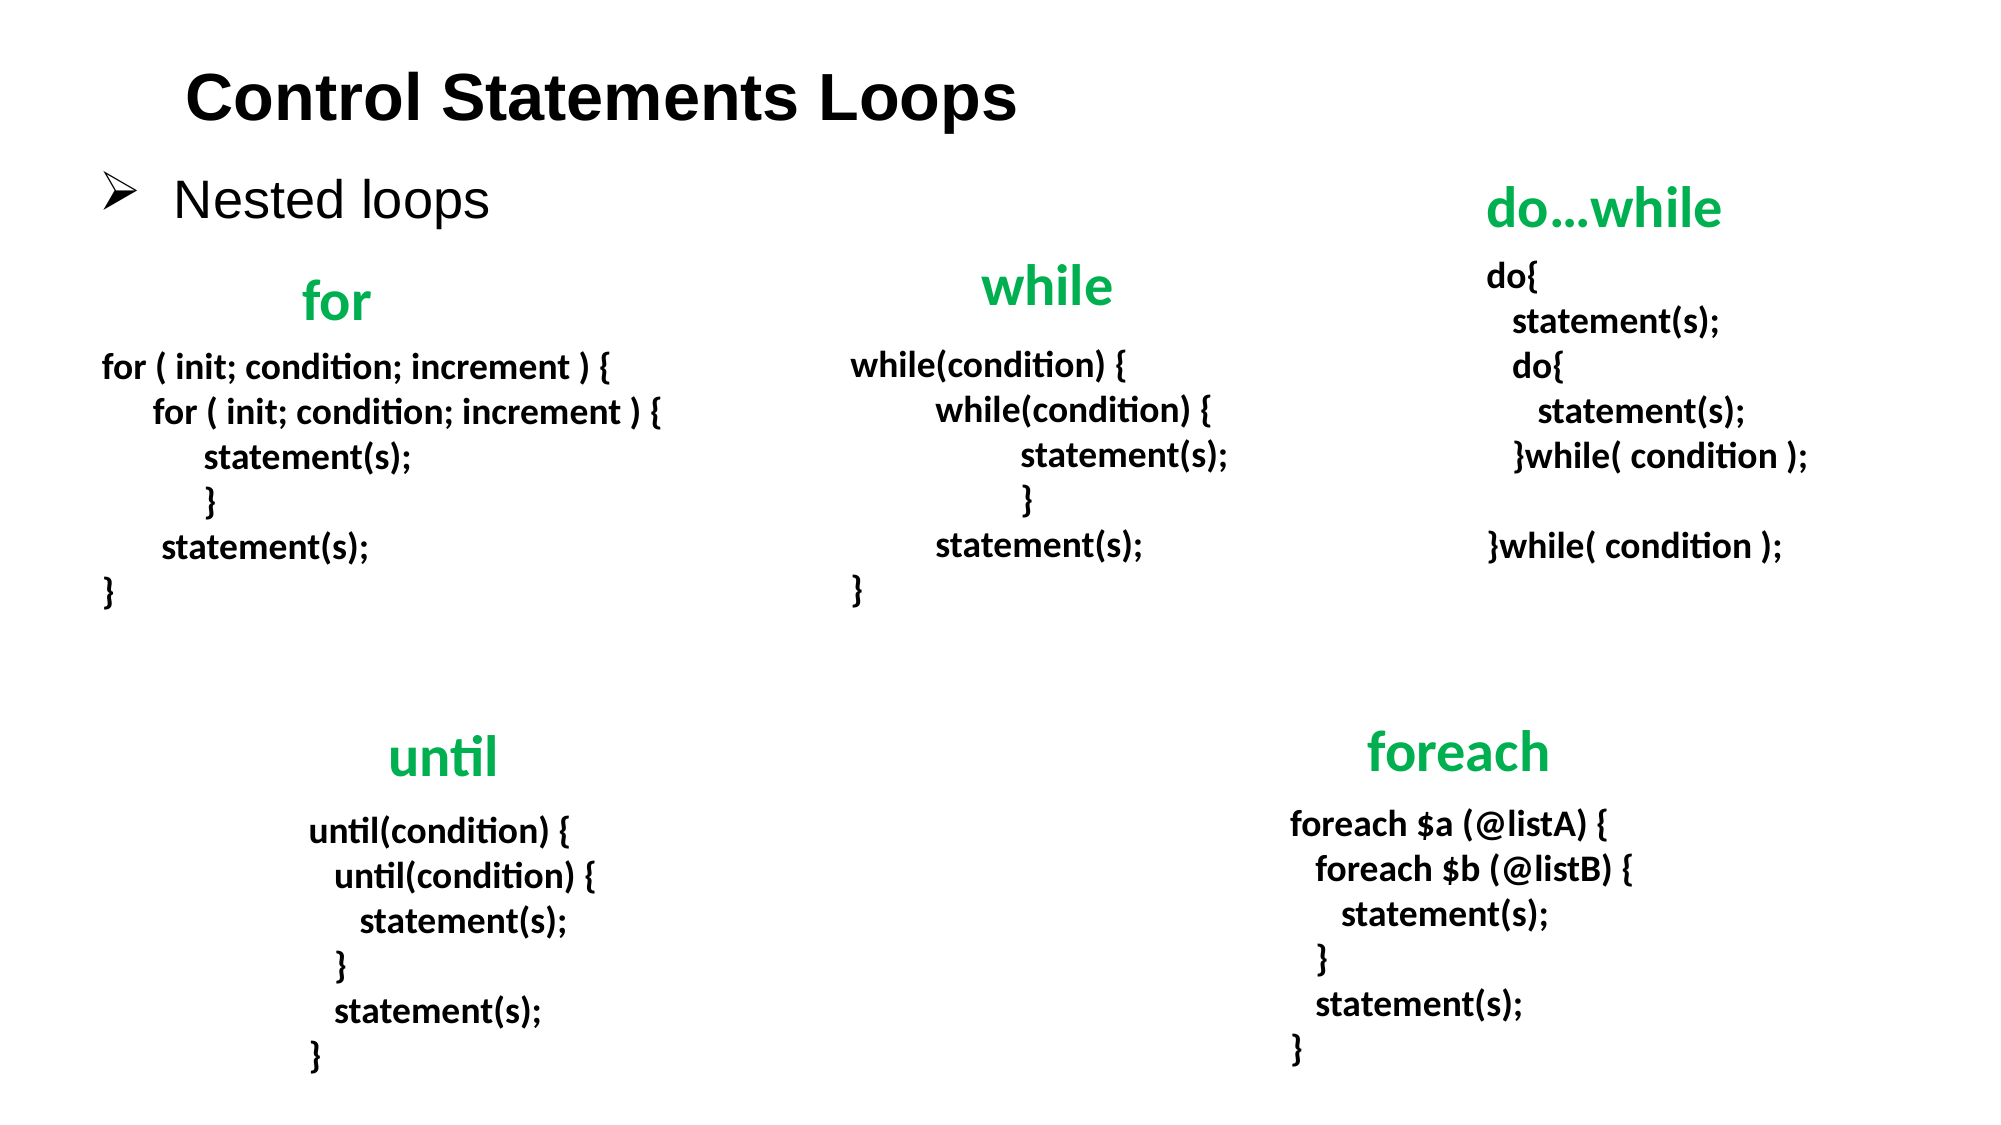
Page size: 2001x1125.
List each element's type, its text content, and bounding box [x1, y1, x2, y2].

text_box for [287, 254, 395, 340]
text_box until(condition) { until(condition) { statement(s); } statement(s); } [293, 798, 812, 1084]
text_box foreach $a (@listA) { foreach $b (@listB) { statement(s); } statement(s); } [1275, 791, 1793, 1077]
text_box while [966, 239, 1181, 325]
text_box do…while [1471, 161, 1793, 247]
text_box Control Statements Loops [170, 46, 1035, 142]
text_box Nested loops [84, 157, 1049, 237]
text_box do{ statement(s); do{ statement(s); }while( condition ); }while( condition ); [1471, 243, 1990, 574]
text_box foreach [1353, 706, 1614, 791]
text_box for ( init; condition; increment ) { for ( init; condition; increment ) { statement(s); } statement(s); } [87, 334, 703, 620]
text_box until [373, 710, 575, 796]
text_box while(condition) { while(condition) { statement(s); } statement(s); } [835, 332, 1354, 618]
